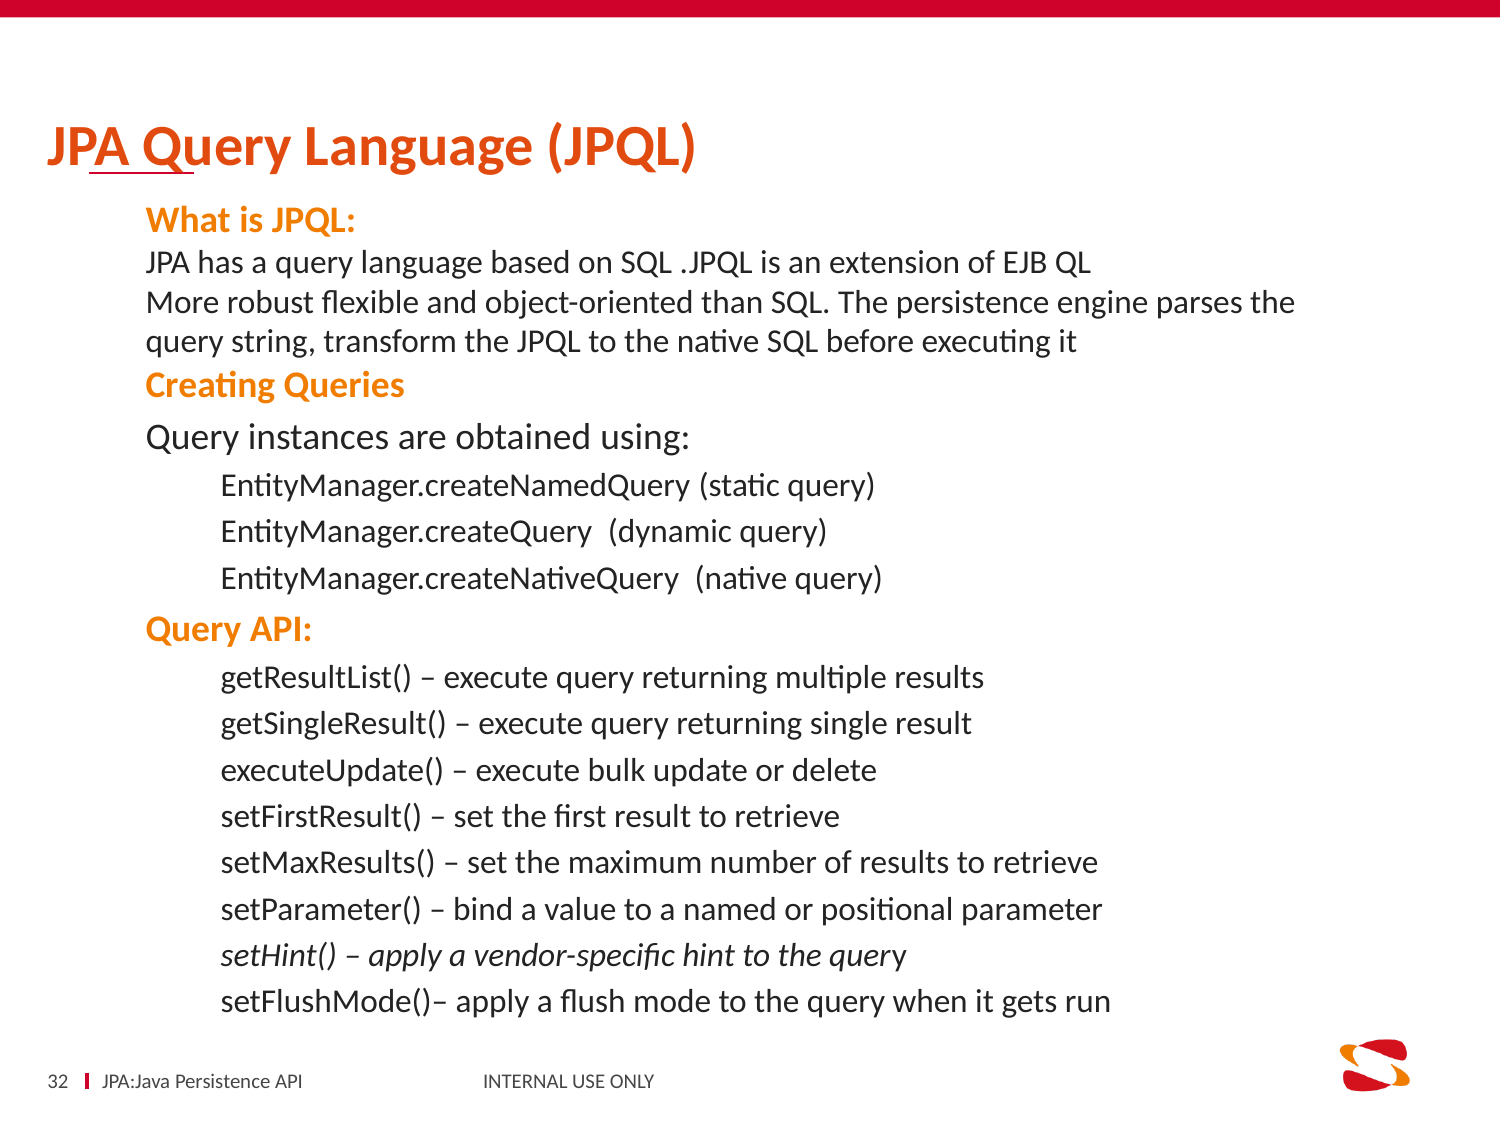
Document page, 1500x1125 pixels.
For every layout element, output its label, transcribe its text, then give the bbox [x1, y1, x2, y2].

text_box JPA Query Language (JPQL) [0, 99, 806, 185]
slide_number 32 [20, 1066, 69, 1094]
text_box What is JPQL: JPA has a query language based on SQL .JPQL is an extension of EJB QL More robust flexible and object-oriented than SQL. The persistence engine parses the query string, transform the JPQL to the native SQL before executing it Creating Queries Query instances are obtained using: EntityManager.createNamedQuery (static query) EntityManager.createQuery (dynamic query) EntityManager.createNativeQuery (native query) Query API: getResultList() – execute query returning multiple results getSingleResult() – execute query returning single result executeUpdate() – execute bulk update or delete setFirstResult() – set the first result to retrieve setMaxResults() – set the maximum number of results to retrieve setParameter() – bind a value to a named or positional parameter setHint() – apply a vendor-specific hint to the query setFlushMode()– apply a flush mode to the query when it gets run [74, 187, 1363, 1118]
picture [1363, 1031, 1421, 1099]
